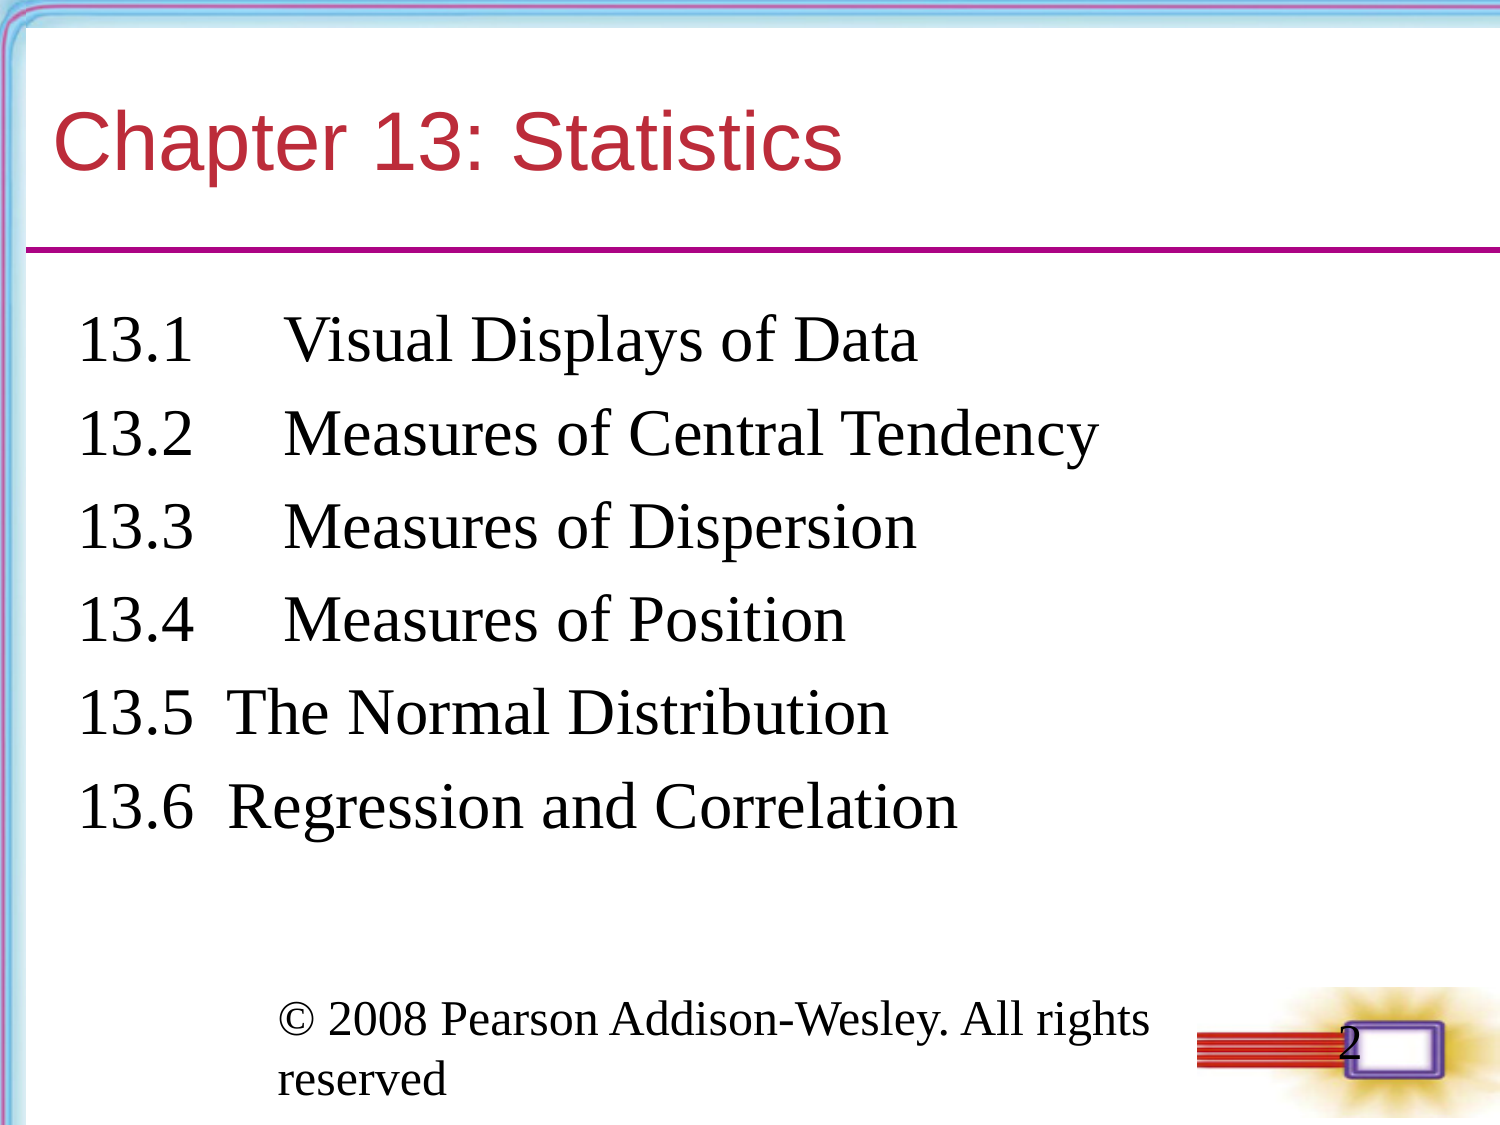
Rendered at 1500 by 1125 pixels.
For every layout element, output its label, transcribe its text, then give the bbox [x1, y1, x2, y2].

footer © 2008 Pearson Addison-Wesley. All rights reserved [262, 1037, 1188, 1113]
picture [1197, 987, 1500, 1118]
picture [0, 0, 1500, 1125]
slide_number ‹#› [1322, 1002, 1473, 1078]
list 13.1 Visual Displays of Data 13.2 Measures of Central Tendency 13.3 Measures of Dispersion 13.4 Measures of Position 13.5 The Normal Distribution 13.6 Regression and Correlation [62, 287, 1438, 950]
title Chapter 13: Statistics [37, 50, 1475, 238]
